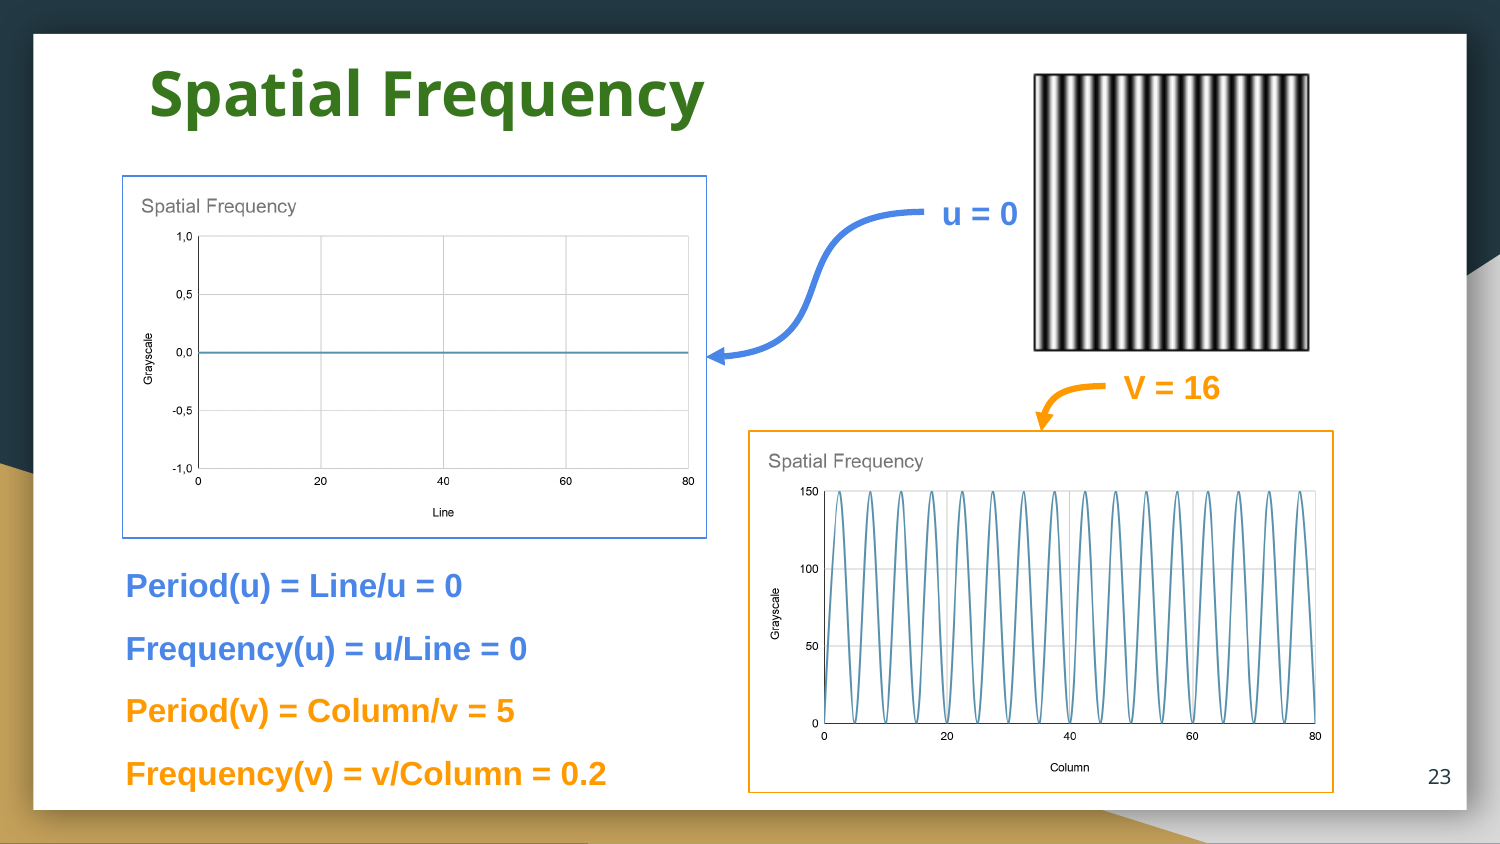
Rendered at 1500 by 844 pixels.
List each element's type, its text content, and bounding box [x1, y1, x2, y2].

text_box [1040, 386, 1106, 432]
text_box V = 16 [1105, 372, 1239, 421]
text_box Frequency(v) = v/Column = 0.2 [110, 737, 655, 807]
text_box Period(v) = Column/v = 5 [110, 674, 592, 737]
text_box u = 0 [924, 176, 1017, 247]
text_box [705, 212, 925, 358]
text_box Period(u) = Line/u = 0 [110, 549, 592, 612]
slide_number ‹#› [1376, 745, 1467, 810]
picture [749, 431, 1333, 792]
picture [1022, 60, 1322, 364]
text_box Frequency(u) = u/Line = 0 [110, 612, 592, 674]
title Spatial Frequency [134, 38, 1366, 196]
picture [122, 176, 706, 538]
